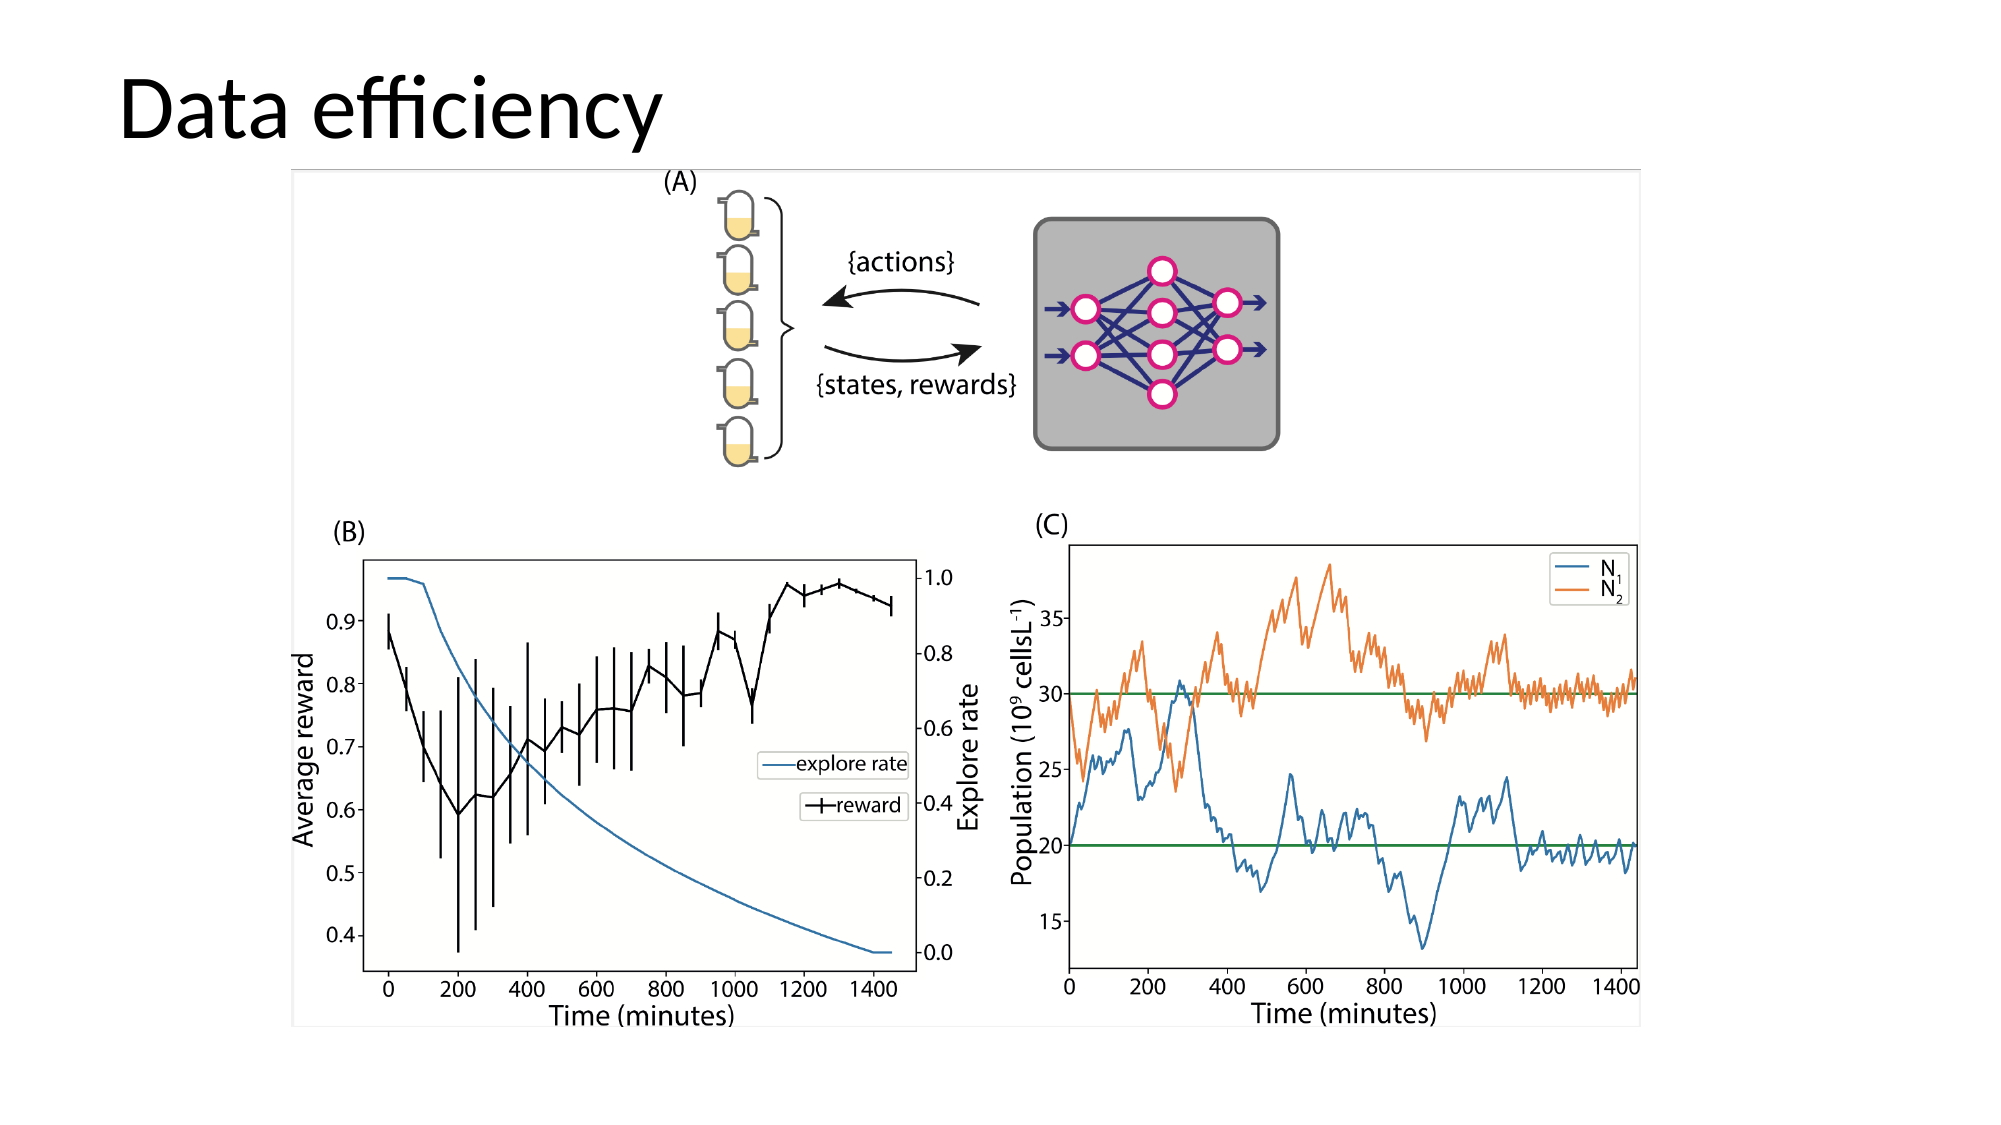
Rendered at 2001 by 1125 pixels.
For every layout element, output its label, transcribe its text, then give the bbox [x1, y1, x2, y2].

picture [291, 168, 1641, 1027]
title Data efficiency [103, 0, 1829, 218]
